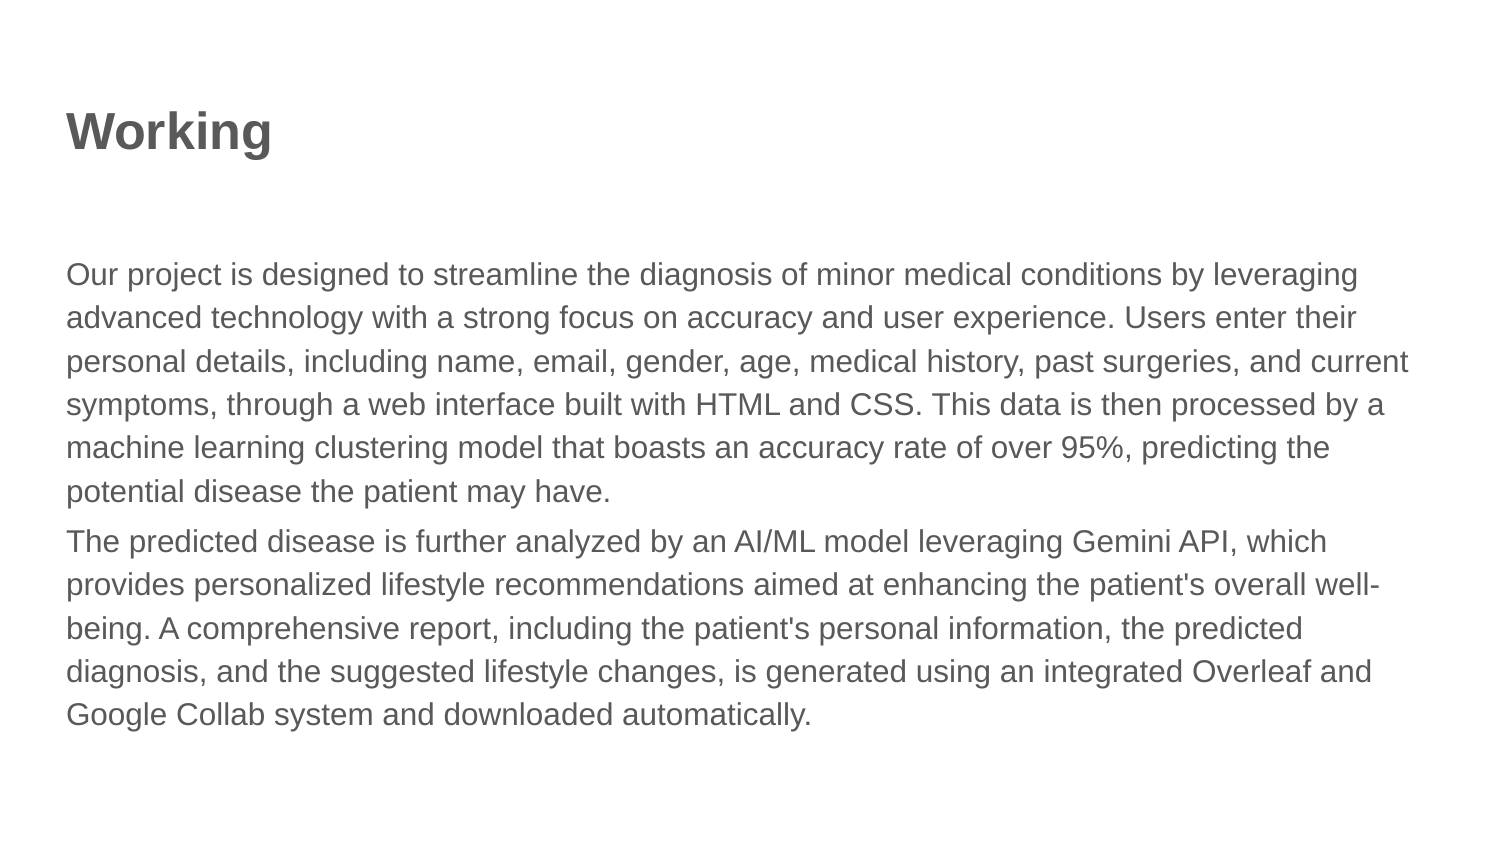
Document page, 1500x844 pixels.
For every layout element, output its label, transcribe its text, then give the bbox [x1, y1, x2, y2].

title Working [51, 72, 1449, 167]
list Our project is designed to streamline the diagnosis of minor medical conditions by leveraging advanced technology with a strong focus on accuracy and user experience. Users enter their personal details, including name, email, gender, age, medical history, past surgeries, and current symptoms, through a web interface built with HTML and CSS. This data is then processed by a machine learning clustering model that boasts an accuracy rate of over 95%, predicting the potential disease the patient may have. The predicted disease is further analyzed by an AI/ML model leveraging Gemini API, which provides personalized lifestyle recommendations aimed at enhancing the patient's overall well-being. A comprehensive report, including the patient's personal information, the predicted diagnosis, and the suggested lifestyle changes, is generated using an integrated Overleaf and Google Collab system and downloaded automatically. [51, 189, 1449, 750]
